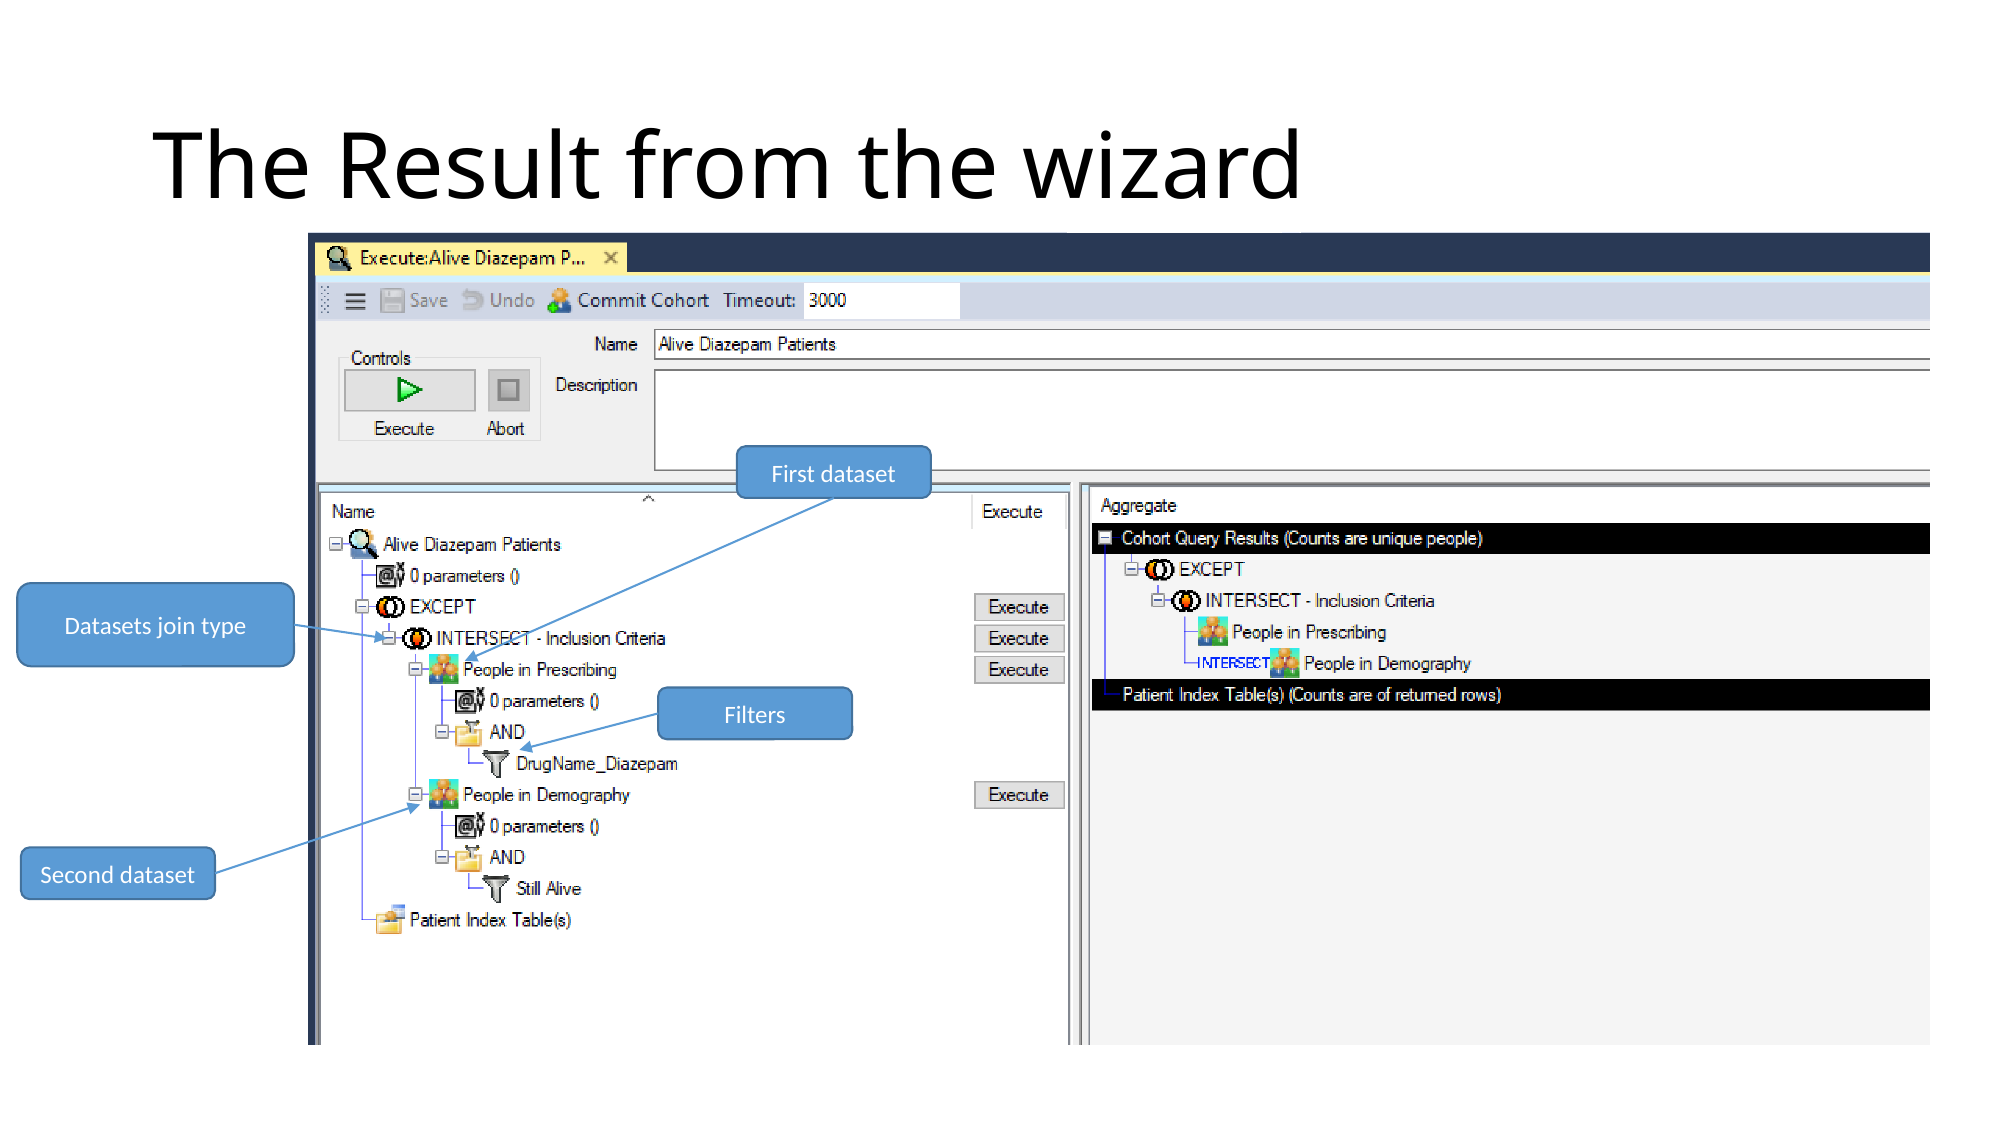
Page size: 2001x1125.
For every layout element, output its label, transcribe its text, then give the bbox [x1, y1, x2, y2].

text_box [20, 804, 421, 900]
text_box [17, 583, 388, 667]
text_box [519, 687, 853, 750]
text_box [464, 446, 931, 661]
title The Result from the wizard [137, 59, 1863, 278]
picture [308, 232, 1930, 1045]
